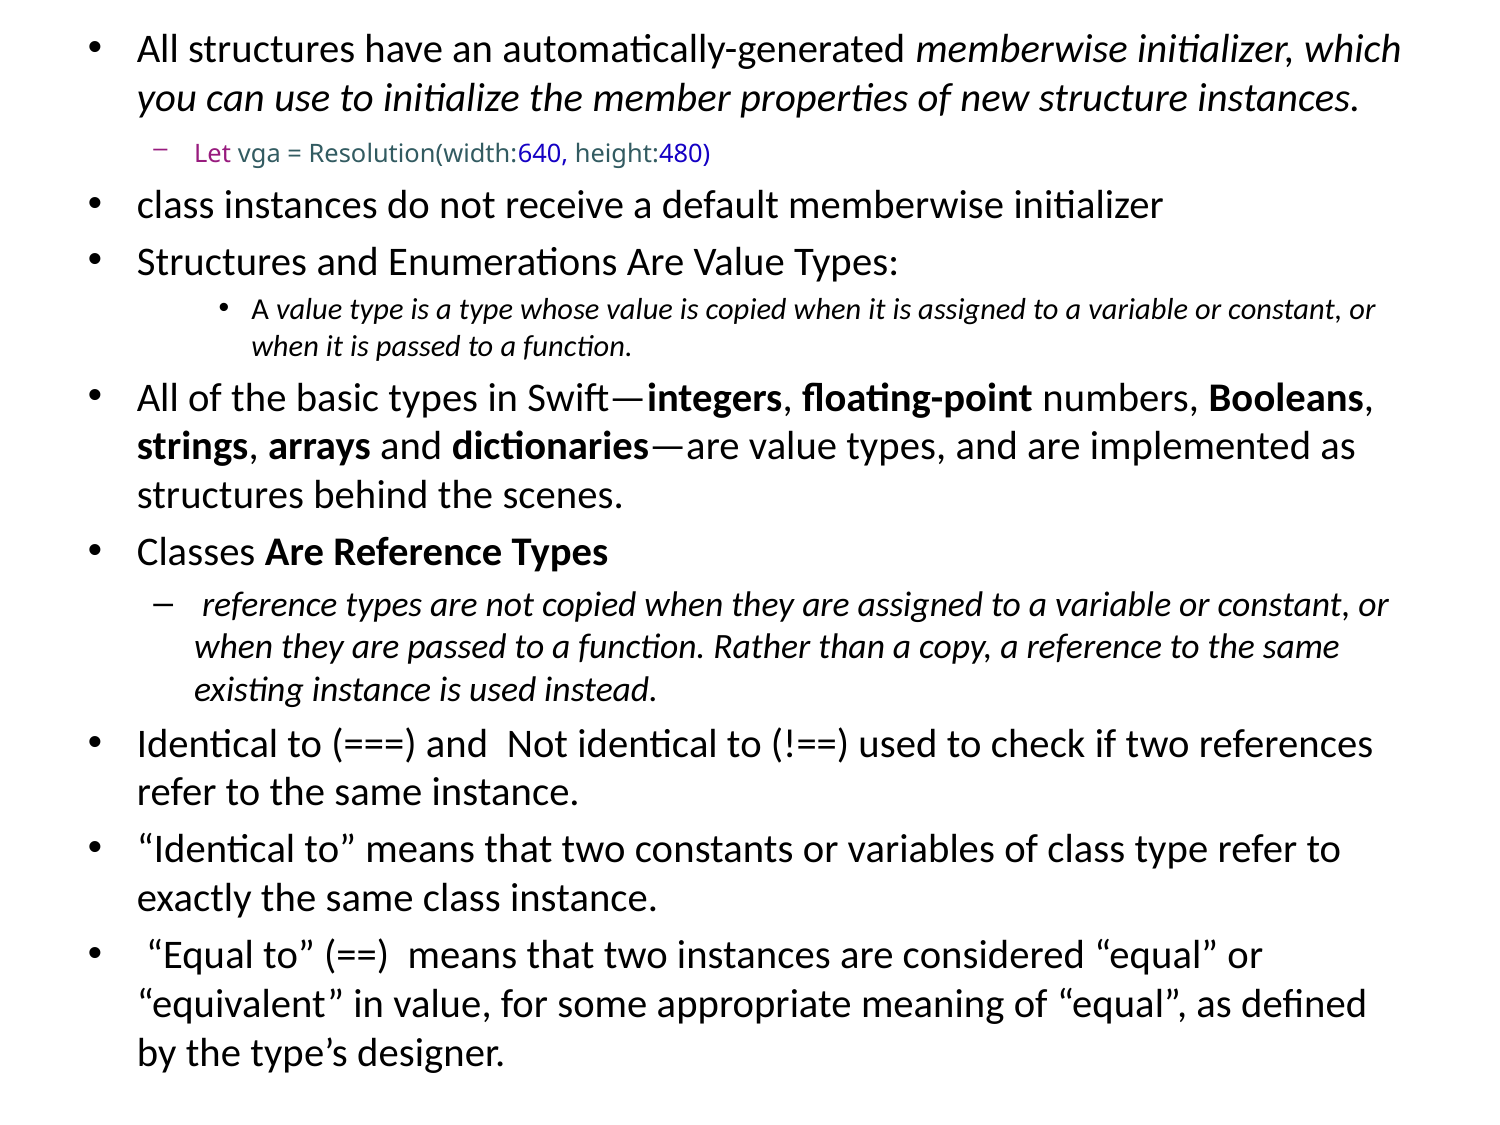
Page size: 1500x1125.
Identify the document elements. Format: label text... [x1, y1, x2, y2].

list All structures have an automatically-generated memberwise initializer, which you can use to initialize the member properties of new structure instances. Let vga = Resolution(width:640, height:480)) class instances do not receive a default memberwise initializer Structures and Enumerations Are Value Types: A value type is a type whose value is copied when it is assigned to a variable or constant, or when it is passed to a function. All of the basic types in Swift—integers, floating-point numbers, Booleans, strings, arrays and dictionaries—are value types, and are implemented as structures behind the scenes. Classes Are Reference Types reference types are not copied when they are assigned to a variable or constant, or when they are passed to a function. Rather than a copy, a reference to the same existing instance is used instead. Identical to (===) and Not identical to (!==) used to check if two references refer to the same instance. “Identical to” means that two constants or variables of class type refer to exactly the same class instance. “Equal to” (==) means that two instances are considered “equal” or “equivalent” in value, for some appropriate meaning of “equal”, as defined by the type’s designer. [72, 14, 1423, 1125]
